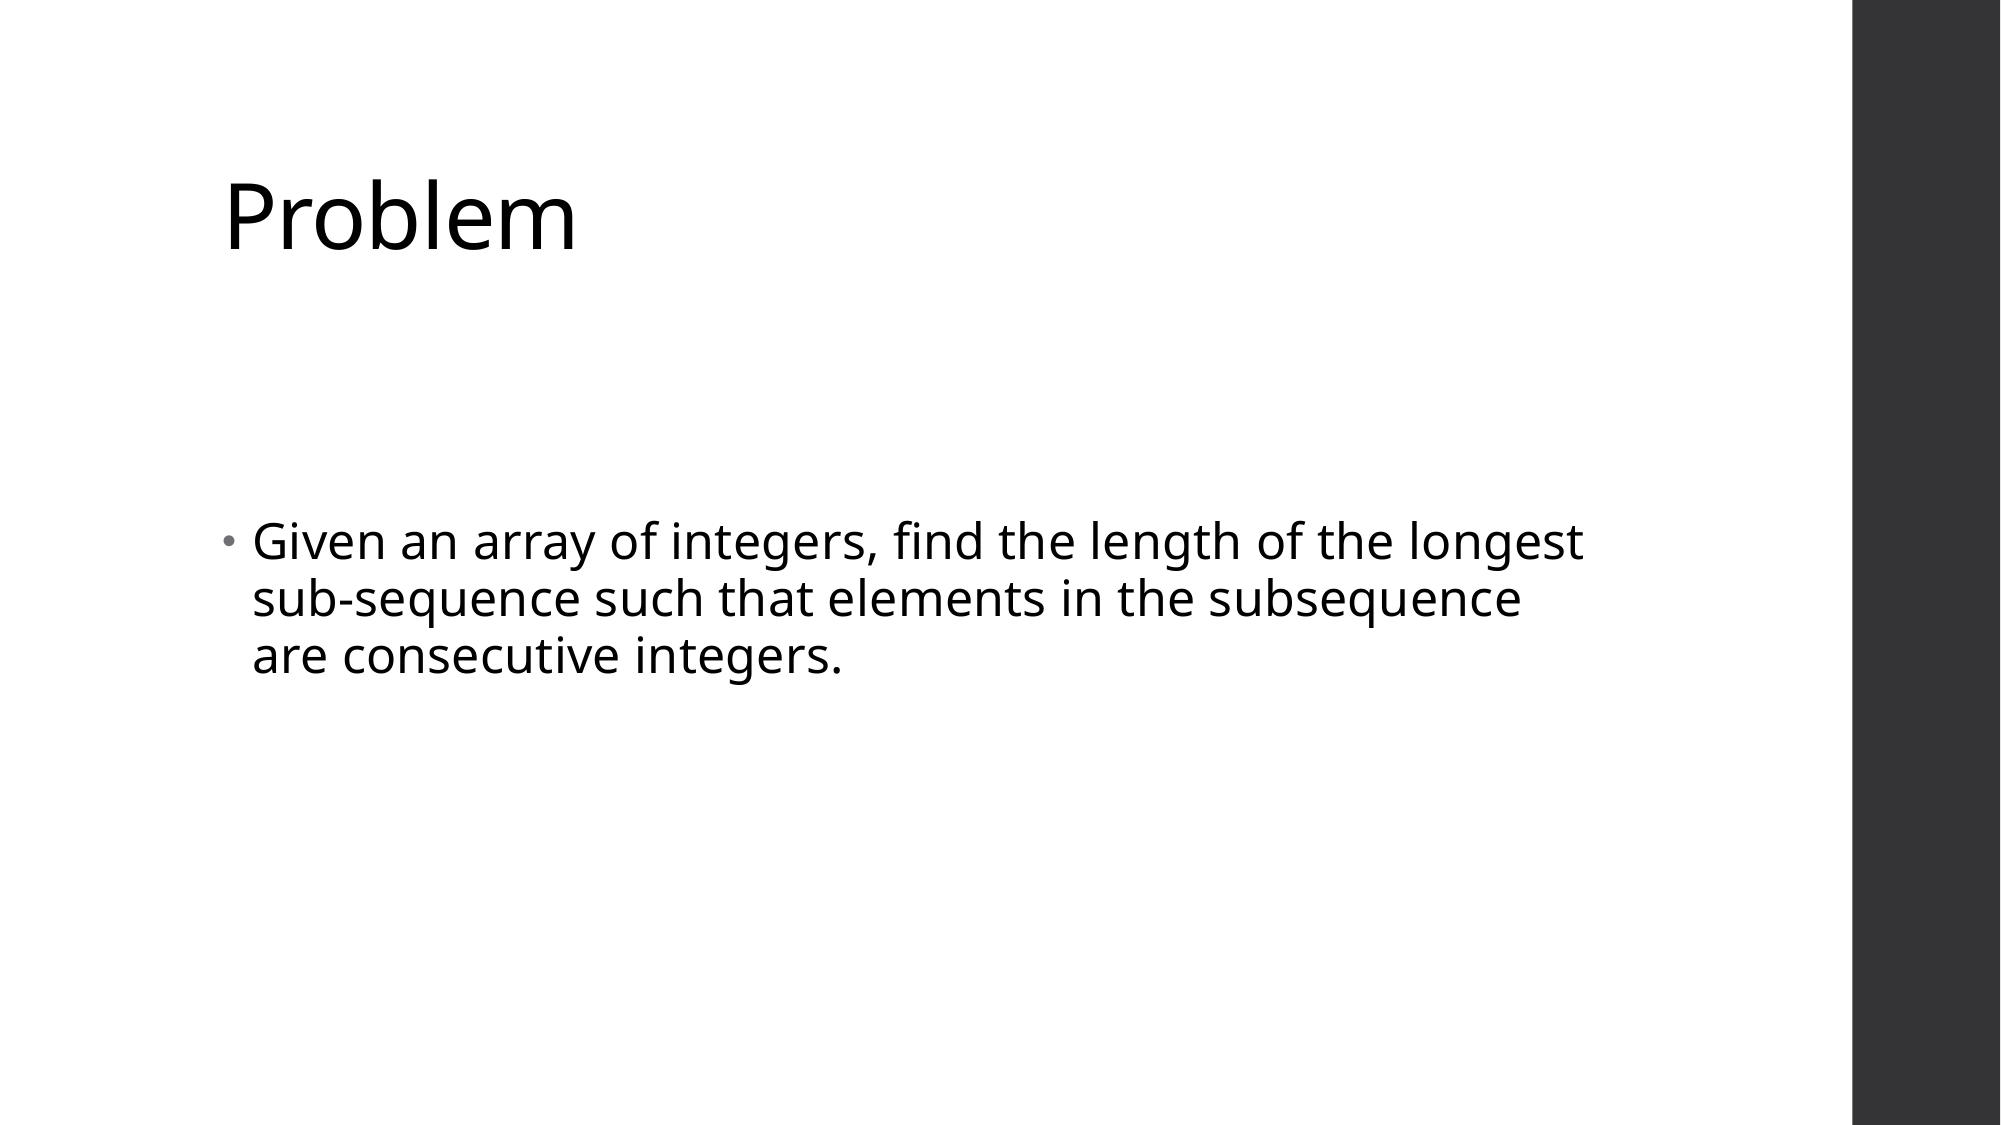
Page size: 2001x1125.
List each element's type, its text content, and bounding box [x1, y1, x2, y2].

title Problem [206, 60, 1797, 278]
list Given an array of integers, find the length of the longest sub-sequence such that elements in the subsequence are consecutive integers. [206, 505, 1617, 1014]
